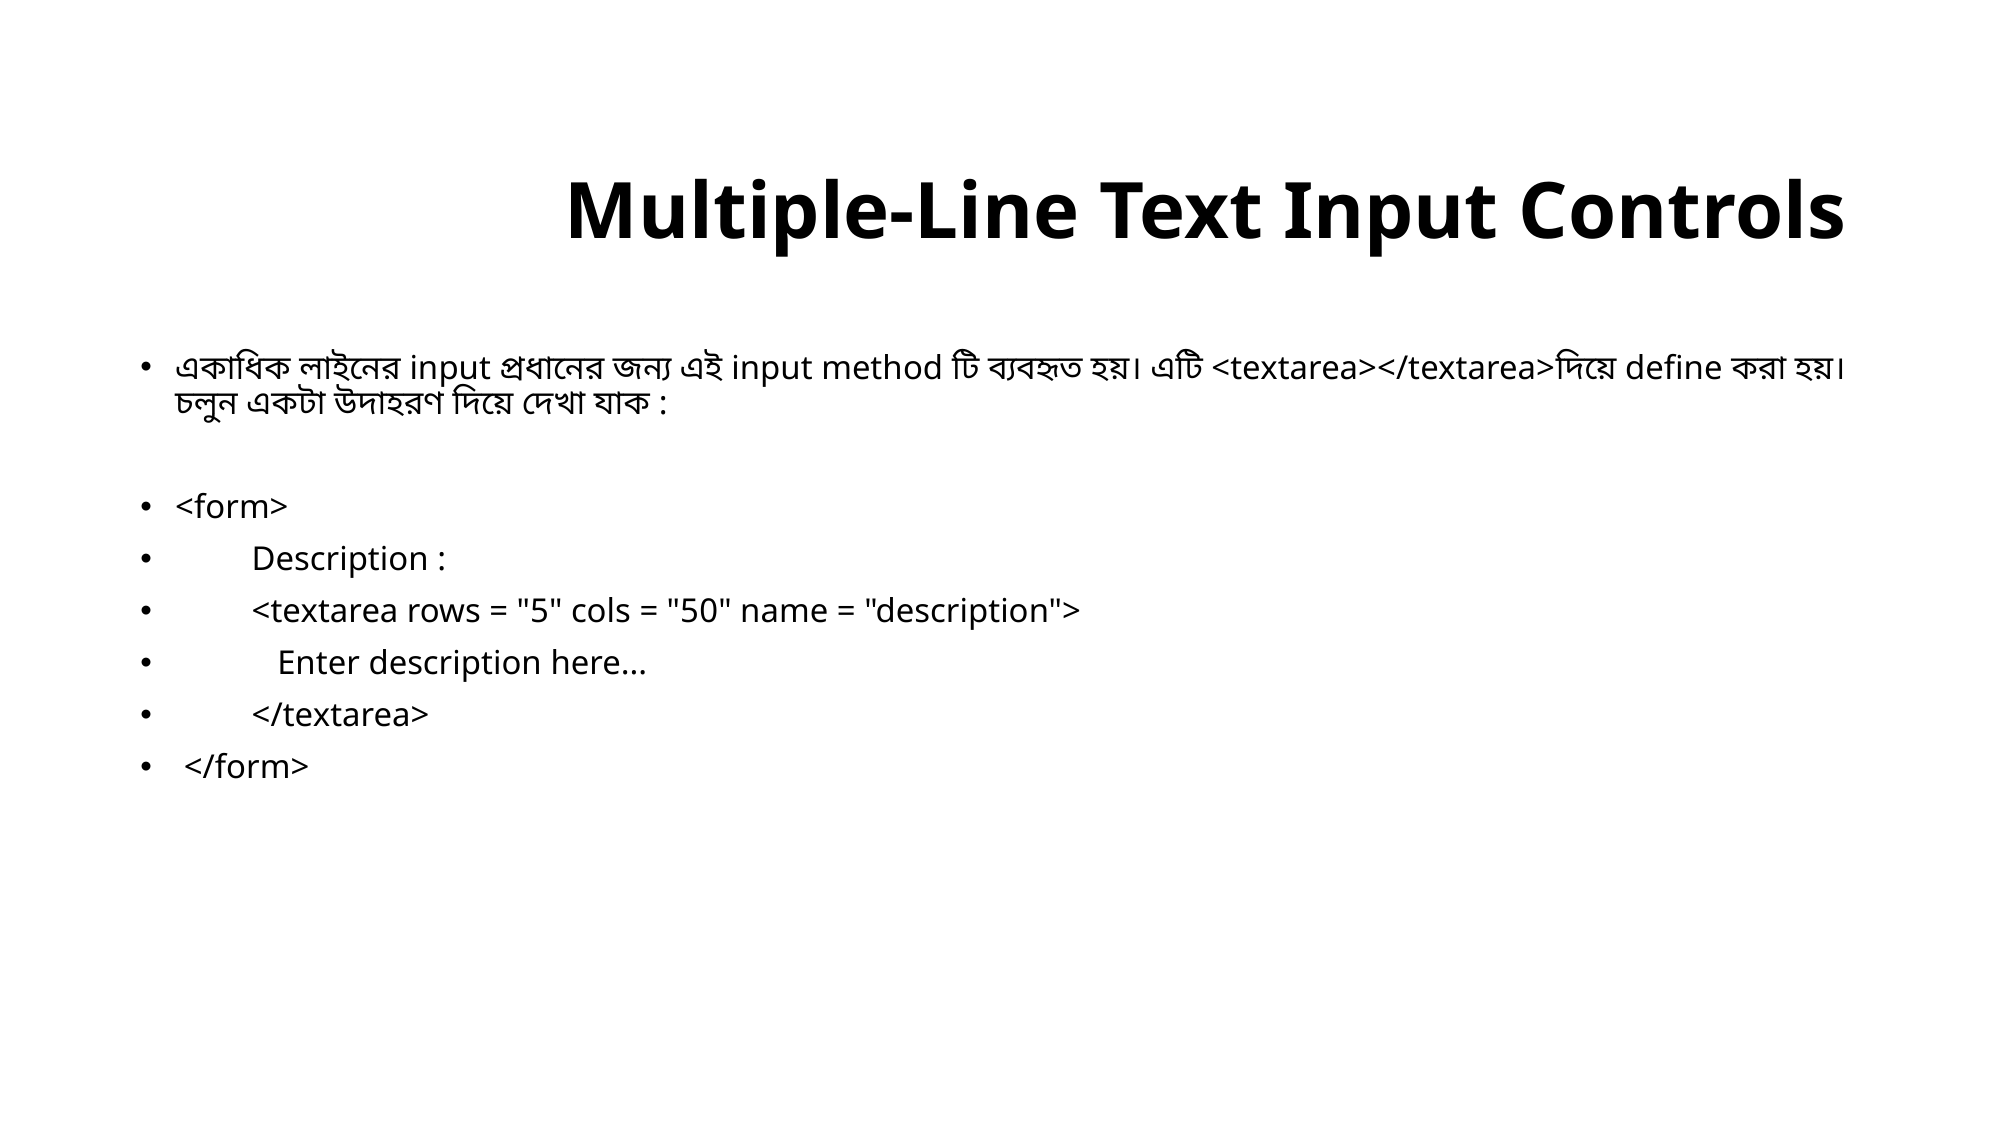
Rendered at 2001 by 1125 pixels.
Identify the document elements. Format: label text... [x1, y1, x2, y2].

list একাধিক লাইনের input প্রধানের জন্য এই input method টি ব্যবহৃত হয়। এটি <textarea></textarea>দিয়ে define করা হয়। চলুন একটা উদাহরণ দিয়ে দেখা যাক : <form> Description : <textarea rows = "5" cols = "50" name = "description"> Enter description here... </textarea> </form> [125, 343, 1875, 798]
title Multiple-Line Text Input Controls [549, 162, 1875, 264]
